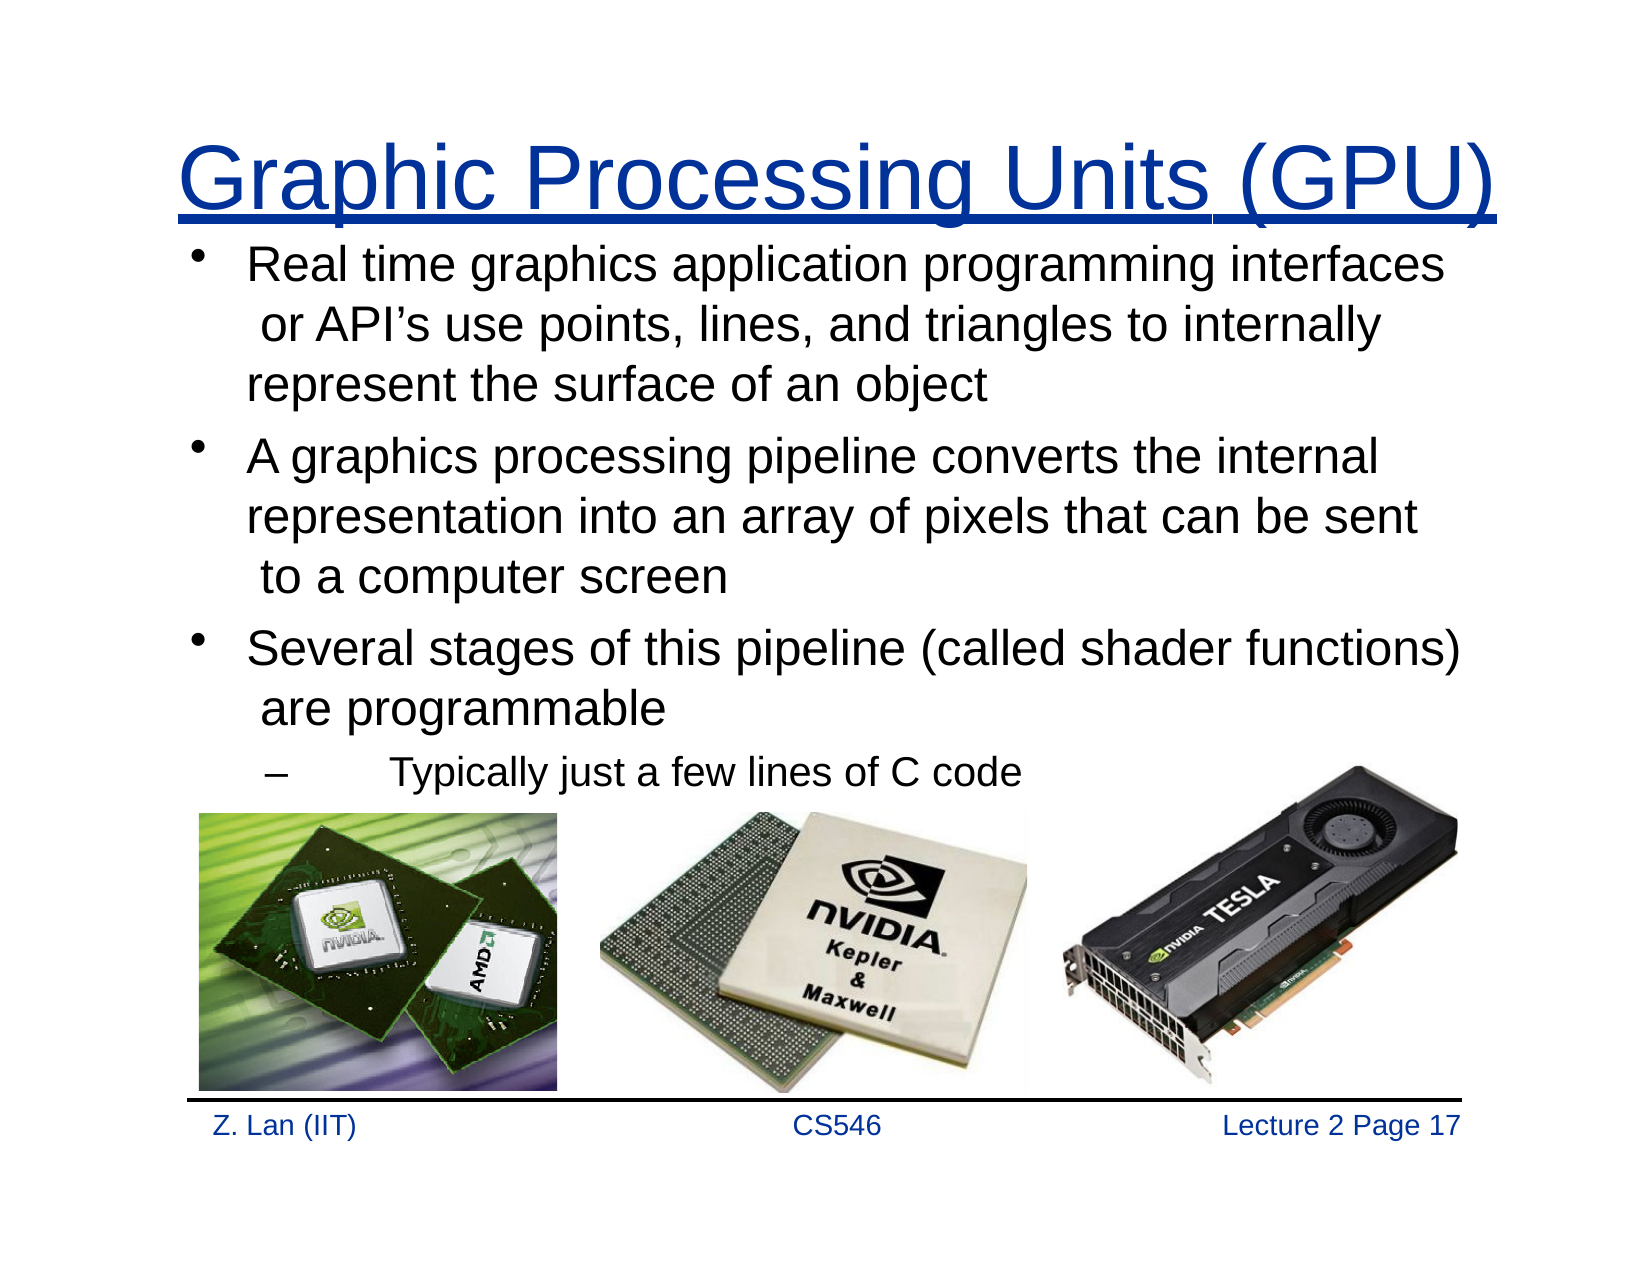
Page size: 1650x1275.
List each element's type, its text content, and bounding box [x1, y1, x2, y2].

text_box [198, 813, 558, 1091]
title Graphic Processing Units (GPU) [175, 117, 1500, 331]
footer CS546 [790, 1110, 885, 1275]
text_box Real time graphics application programming interfaces or API’s use points, lines, and triangles to internally represent the surface of an object A graphics processing pipeline converts the internal representation into an array of pixels that can be sent to a computer screen Several stages of this pipeline (called shader functions) are programmable – Typically just a few lines of C code [187, 231, 1472, 796]
text_box [600, 812, 1028, 1093]
text_box [1062, 762, 1458, 1088]
slide_number Z. Lan (IIT) [210, 1110, 360, 1275]
slide_number Lecture 2 Page 10 [1220, 1110, 1464, 1275]
